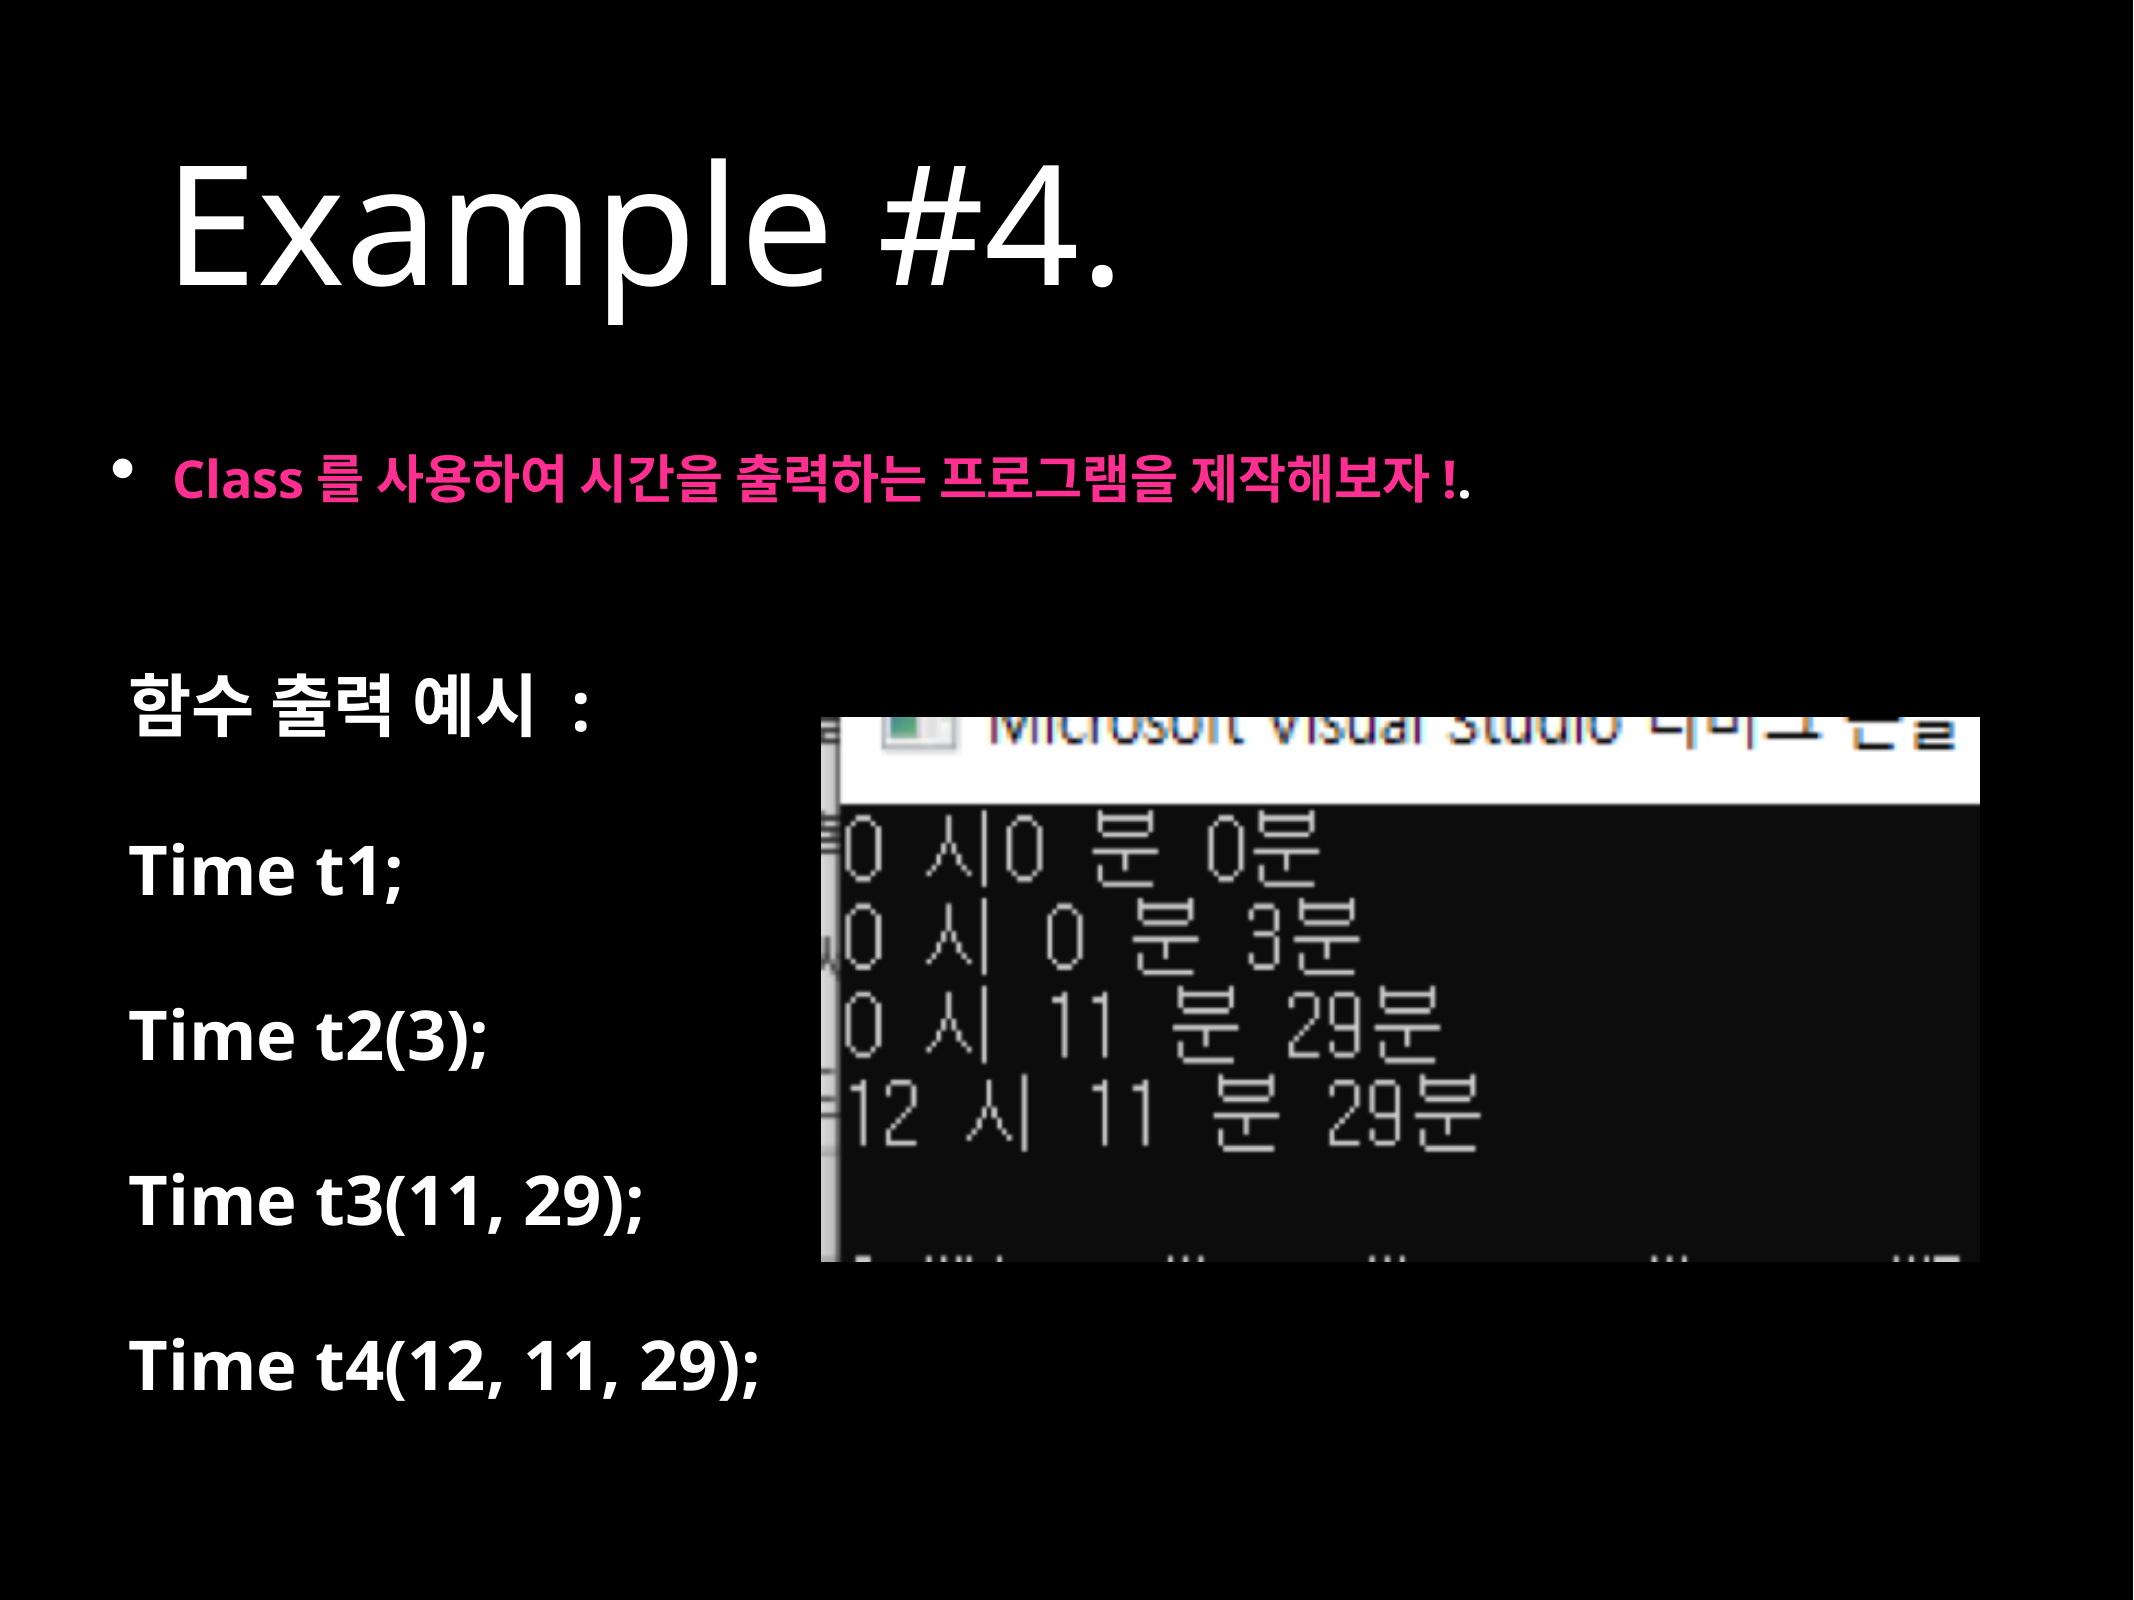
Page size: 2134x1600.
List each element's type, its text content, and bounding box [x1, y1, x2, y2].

title Example #4. [155, 41, 1978, 397]
picture [820, 717, 1981, 1263]
text_box 함수 출력 예시 : Time t1; Time t2(3); Time t3(11, 29); Time t4(12, 11, 29); [120, 653, 770, 1413]
list Class를 사용하여 시간을 출력하는 프로그램을 제작해보자!. [101, 409, 1502, 546]
